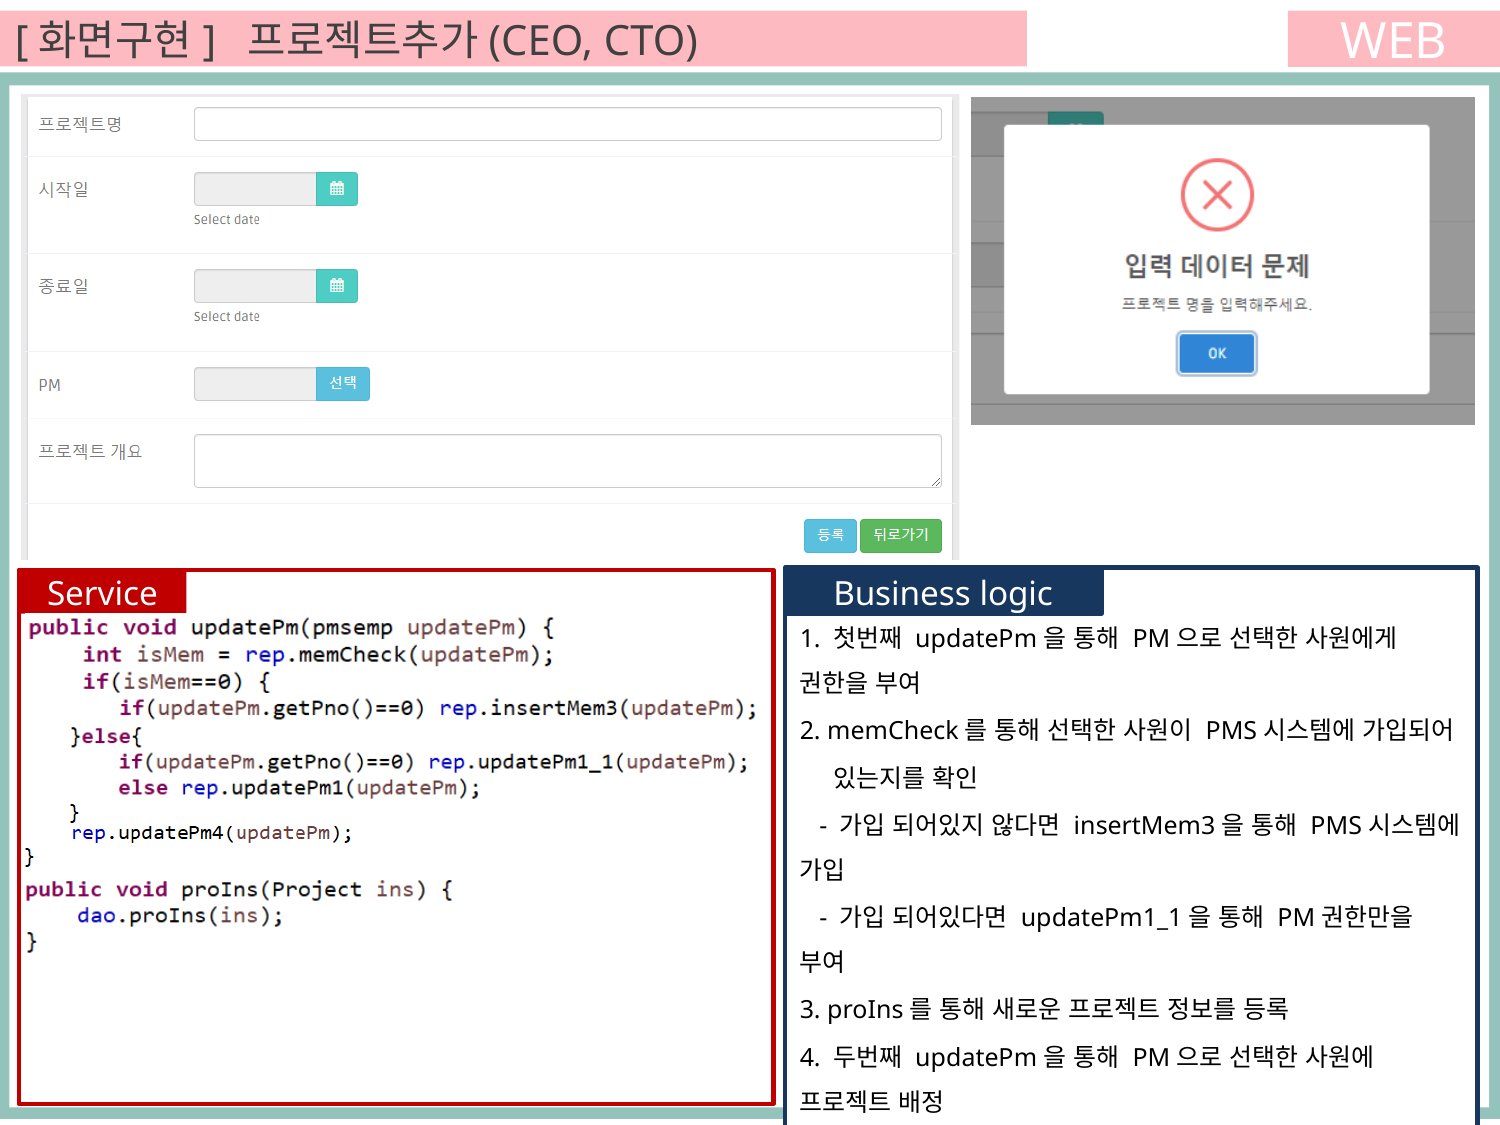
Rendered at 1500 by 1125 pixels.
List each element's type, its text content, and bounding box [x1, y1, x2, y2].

picture [25, 877, 455, 958]
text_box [0, 72, 1500, 1120]
picture [25, 613, 762, 870]
text_box [화면구현] 프로젝트추가(CEO, CTO) [0, 9, 1029, 68]
picture [20, 94, 960, 560]
text_box WEB [1286, 9, 1500, 69]
picture [970, 97, 1475, 425]
